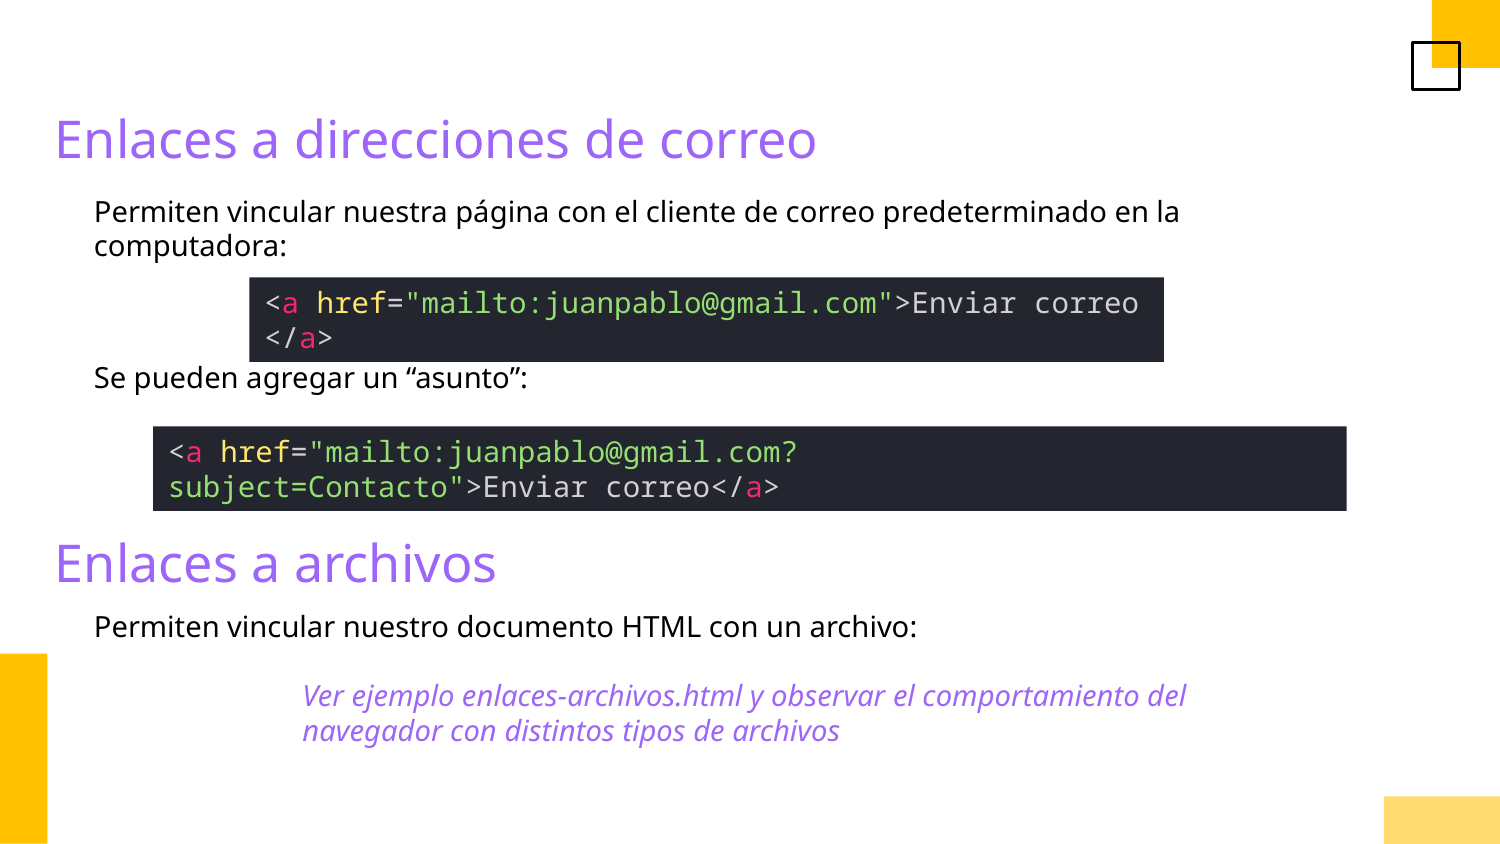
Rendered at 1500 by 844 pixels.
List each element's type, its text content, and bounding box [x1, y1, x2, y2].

text_box <a href="mailto:juanpablo@gmail.com?subject=Contacto">Enviar correo</a> [153, 426, 1347, 511]
text_box Enlaces a archivos [40, 515, 1460, 610]
text_box Permiten vincular nuestro documento HTML con un archivo: [79, 610, 1199, 651]
text_box Se pueden agregar un “asunto”: [79, 352, 1199, 403]
text_box Permiten vincular nuestra página con el cliente de correo predeterminado en la computadora: [79, 185, 1307, 271]
text_box <a href="mailto:juanpablo@gmail.com">Enviar correo</a> [249, 277, 1164, 362]
text_box Ver ejemplo enlaces-archivos.html y observar el comportamiento del navegador con distintos tipos de archivos [287, 662, 1290, 722]
text_box Enlaces a direcciones de correo [40, 91, 1460, 186]
